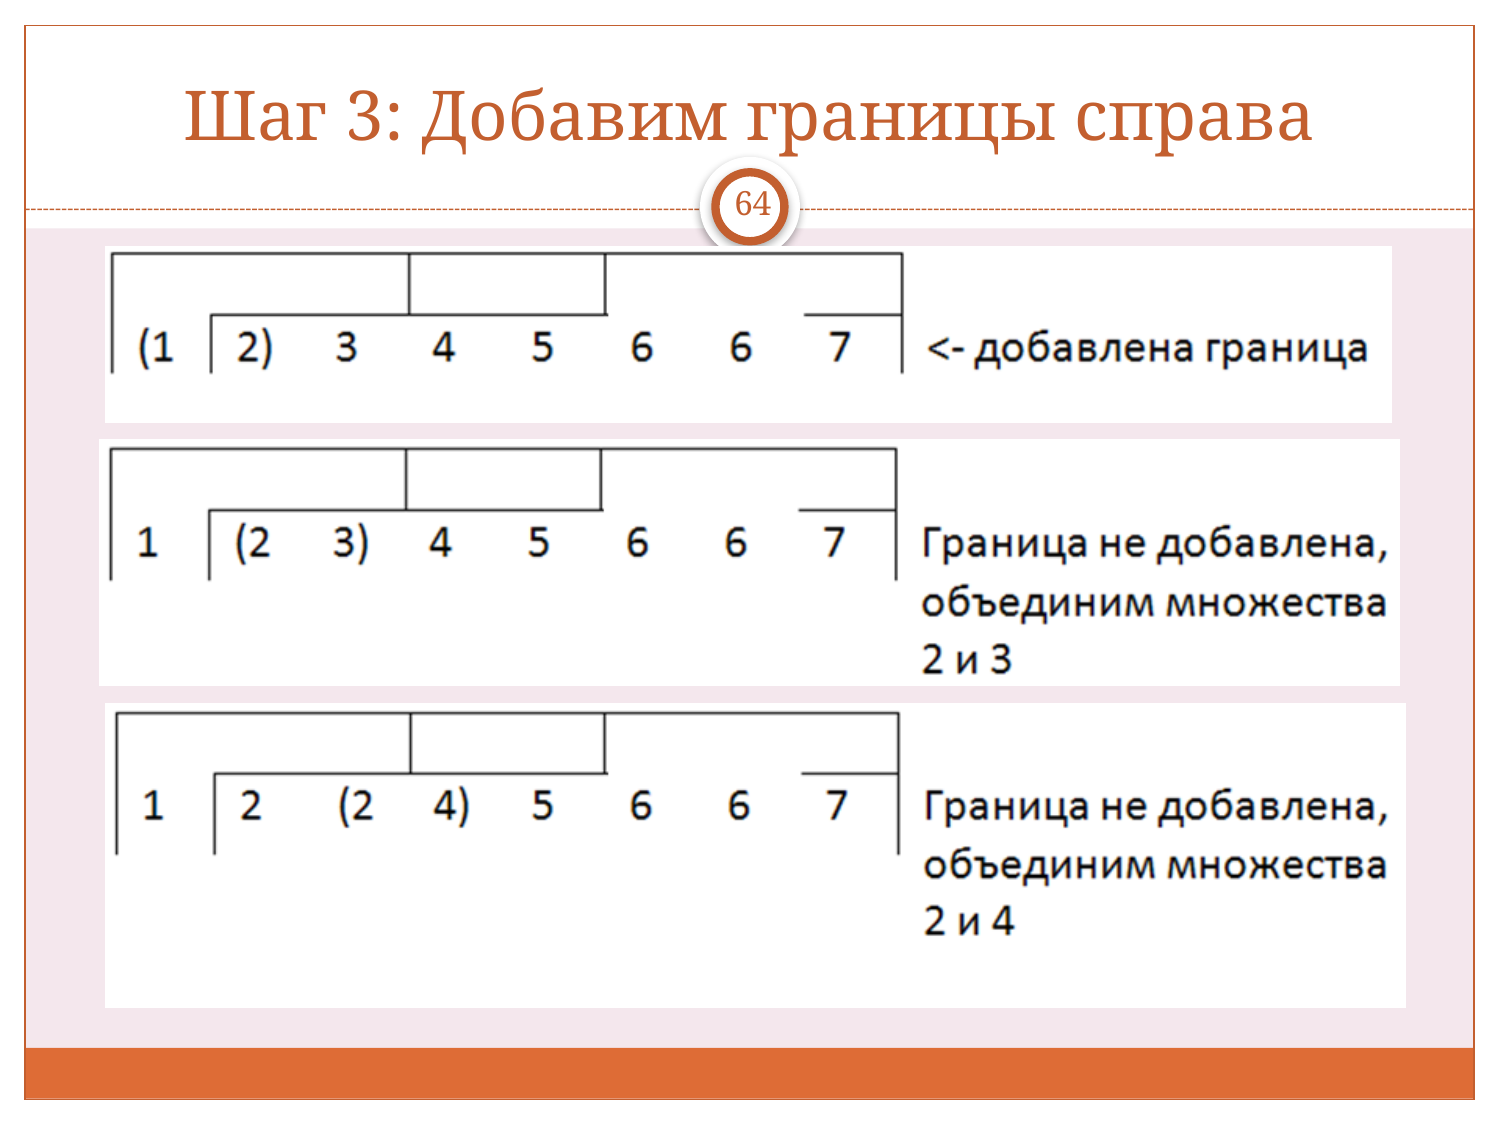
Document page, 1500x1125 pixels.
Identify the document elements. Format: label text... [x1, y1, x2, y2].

slide_number 64 [715, 168, 791, 241]
picture [105, 702, 1406, 1008]
title Шаг 3: Добавим границы справа [49, 37, 1450, 162]
picture [105, 245, 1392, 423]
picture [99, 439, 1401, 686]
